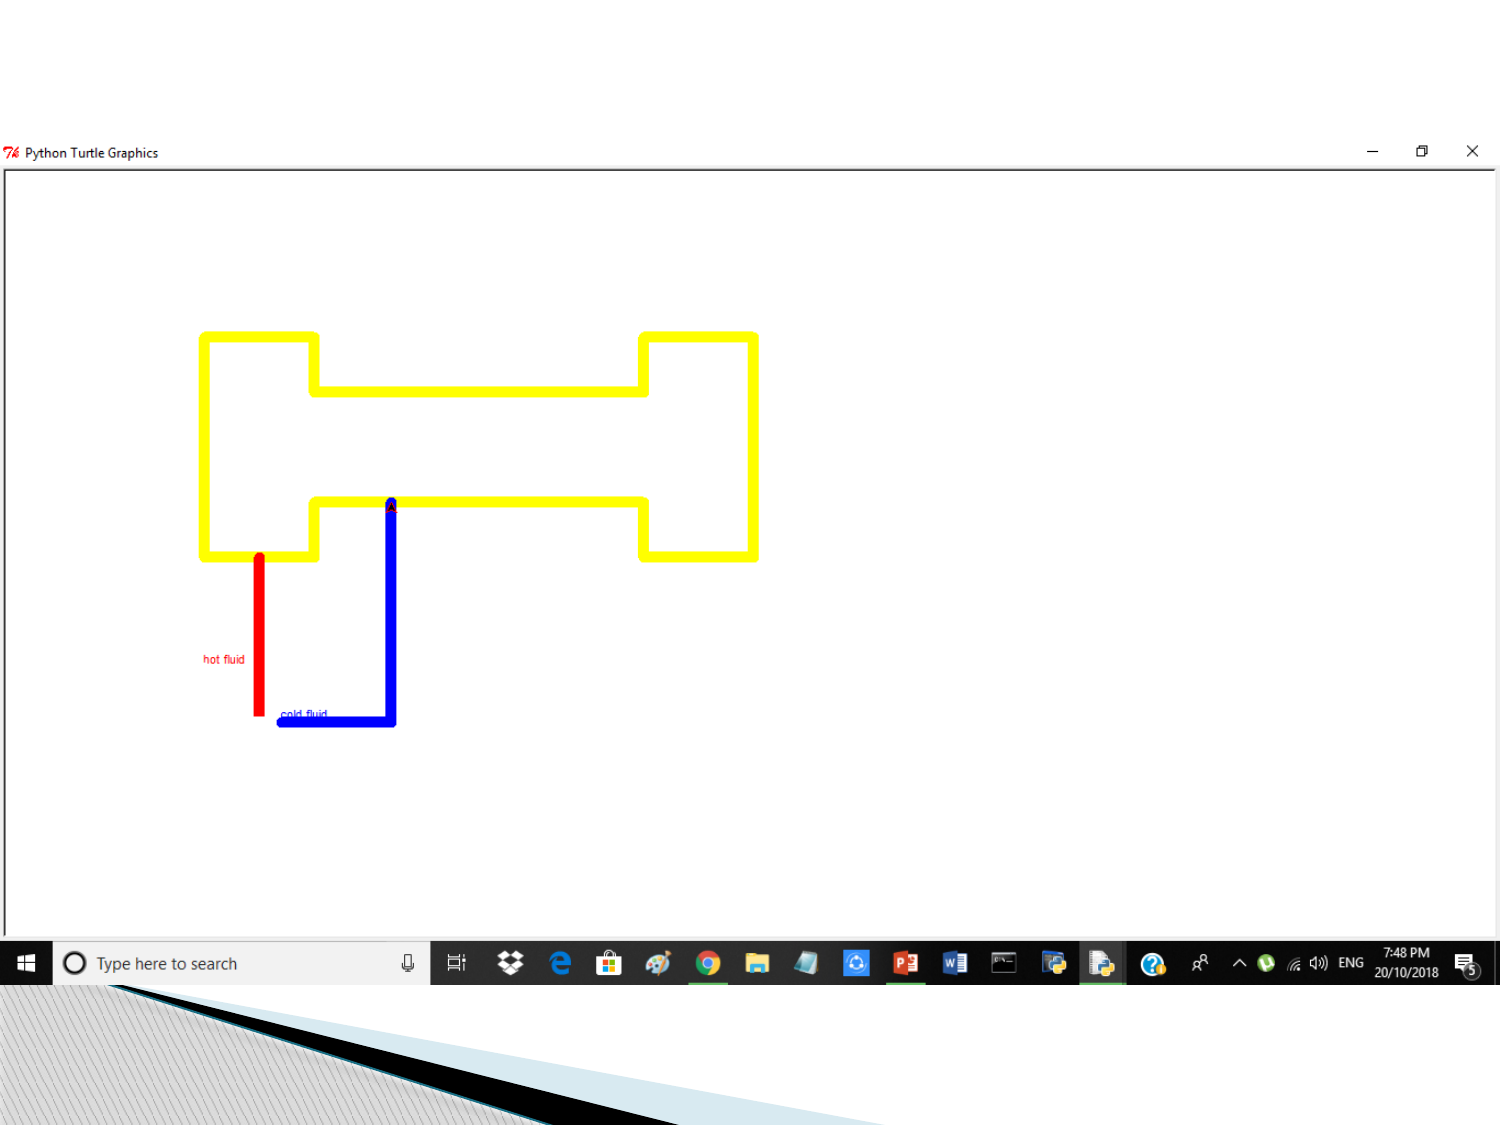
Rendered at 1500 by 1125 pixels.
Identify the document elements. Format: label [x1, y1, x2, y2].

picture [0, 140, 1500, 985]
